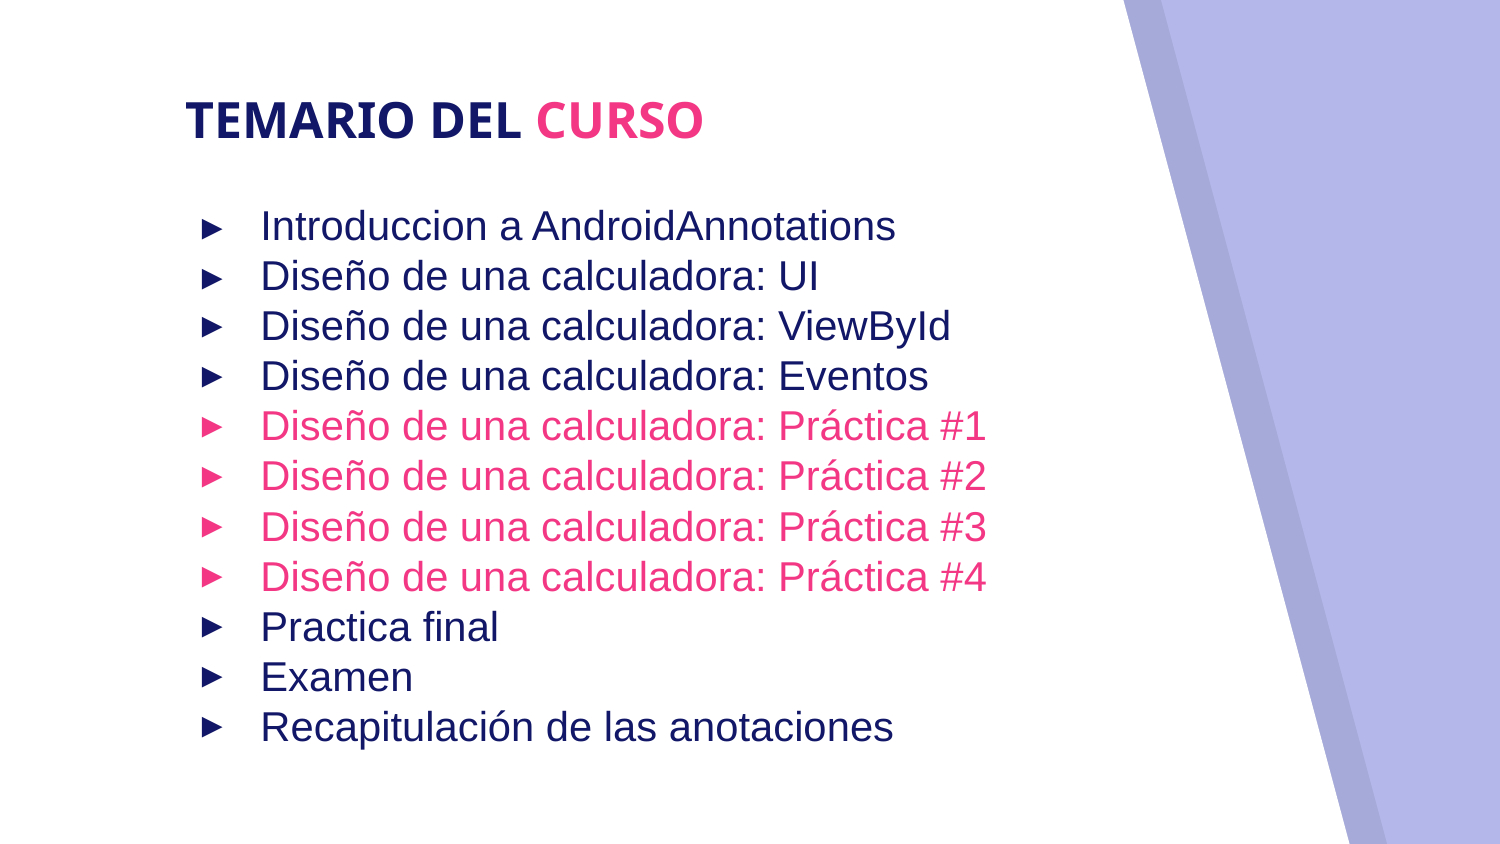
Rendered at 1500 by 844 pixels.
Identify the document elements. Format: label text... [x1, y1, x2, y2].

title TEMARIO DEL CURSO [170, 83, 1044, 164]
list Introduccion a AndroidAnnotations Diseño de una calculadora: UI Diseño de una calculadora: ViewById Diseño de una calculadora: Eventos Diseño de una calculadora: Práctica #1 Diseño de una calculadora: Práctica #2 Diseño de una calculadora: Práctica #3 Diseño de una calculadora: Práctica #4 Practica final Examen Recapitulación de las anotaciones [170, 184, 1330, 760]
